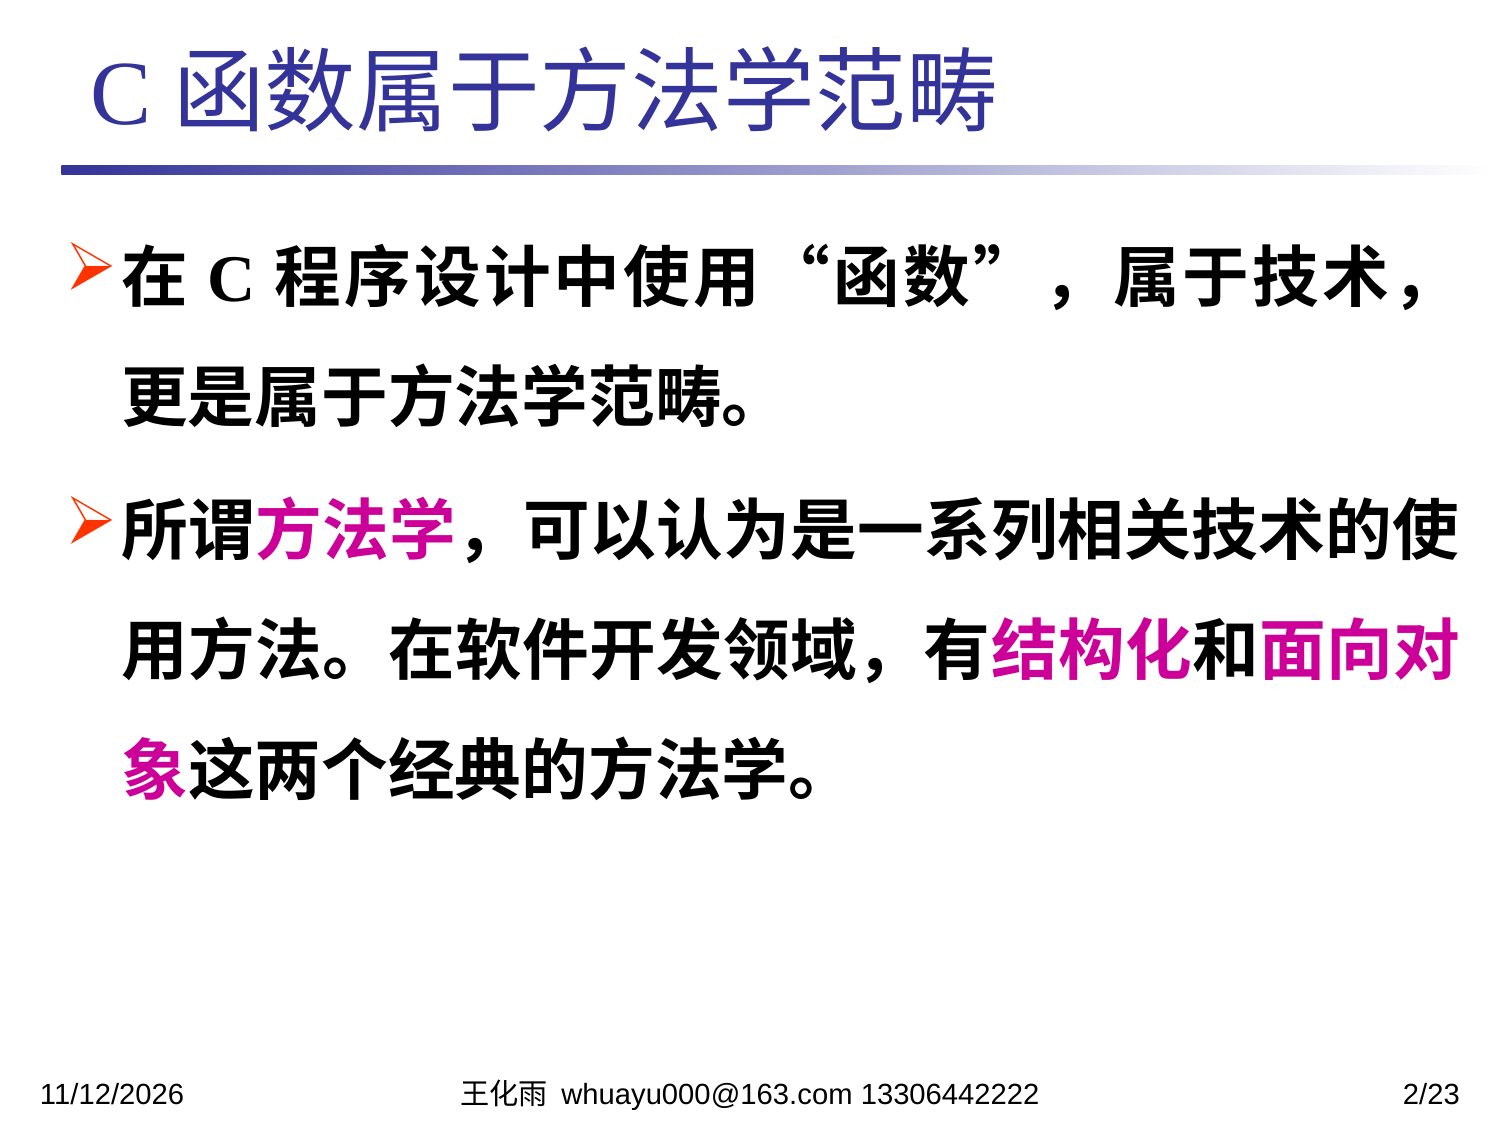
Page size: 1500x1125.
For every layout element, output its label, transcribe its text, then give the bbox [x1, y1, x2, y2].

slide_number 2/23 [1187, 1074, 1476, 1103]
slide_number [24, 1074, 376, 1103]
list 在C程序设计中使用“函数”，属于技术，更是属于方法学范畴。 所谓方法学，可以认为是一系列相关技术的使用方法。在软件开发领域，有结构化和面向对象这两个经典的方法学。 [50, 187, 1475, 1025]
footer 王化雨 whuayu000@163.com 13306442222 [387, 1074, 1113, 1103]
title C函数属于方法学范畴 [75, 37, 1475, 138]
